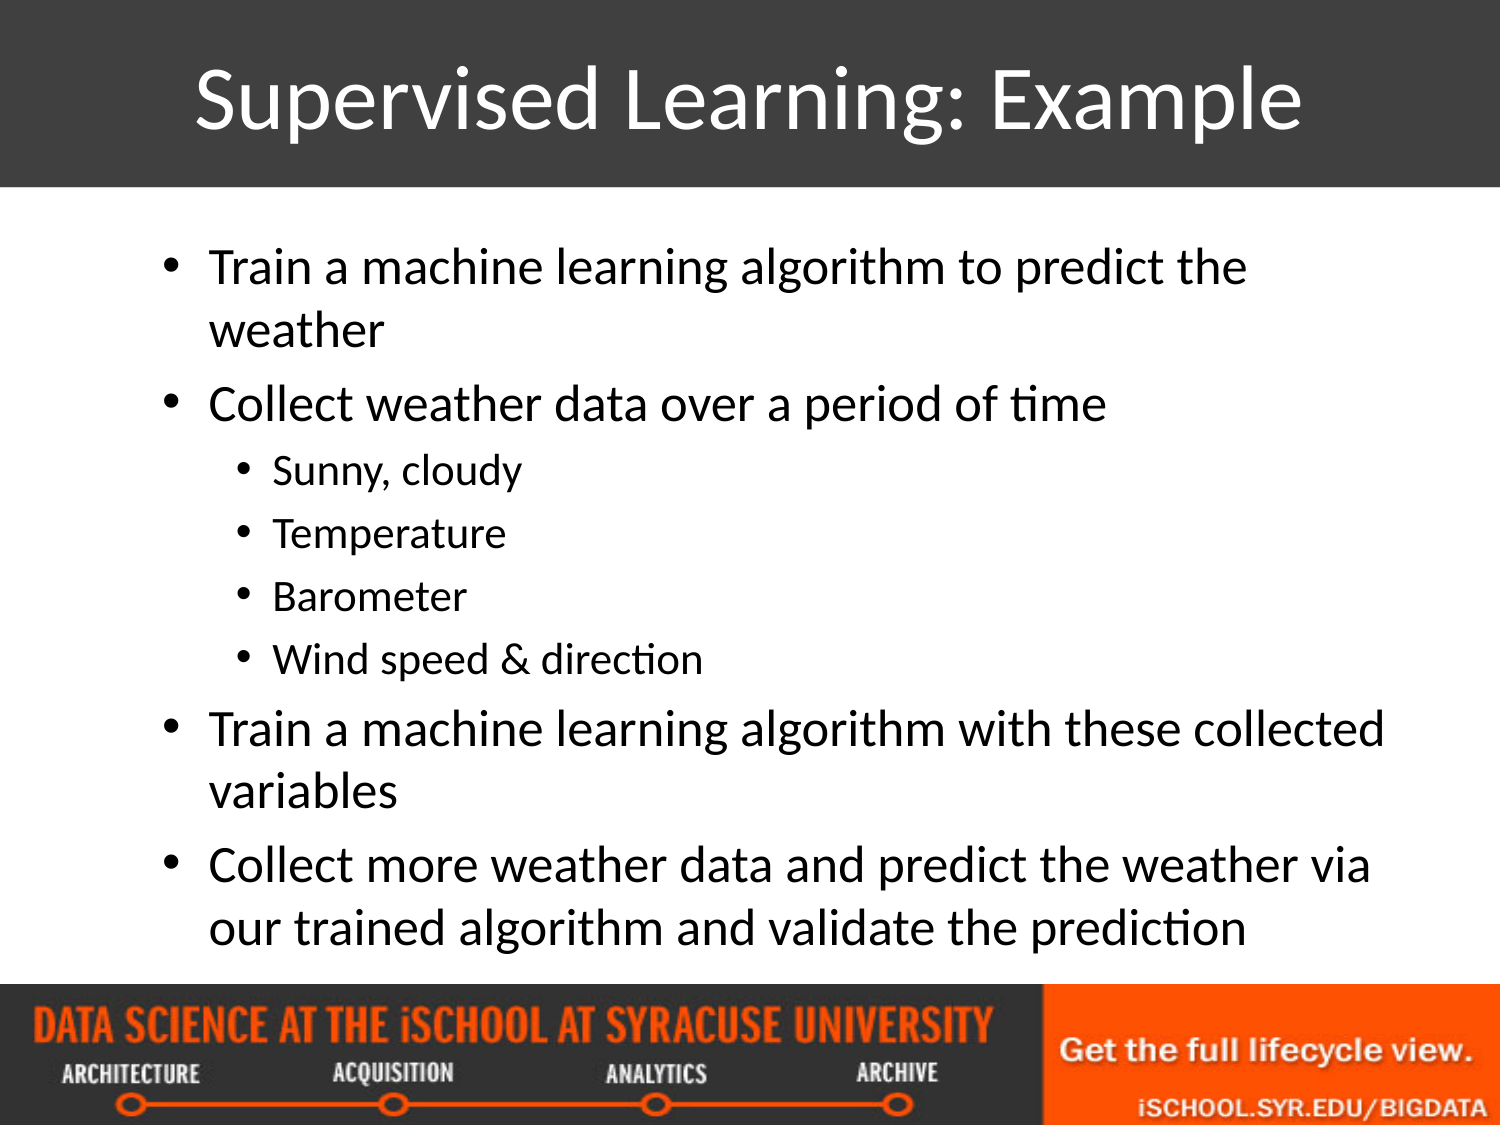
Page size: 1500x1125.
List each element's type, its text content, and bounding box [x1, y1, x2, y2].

picture [0, 984, 1500, 1125]
list Train a machine learning algorithm to predict the weather Collect weather data over a period of time Sunny, cloudy Temperature Barometer Wind speed & direction Train a machine learning algorithm with these collected variables Collect more weather data and predict the weather via our trained algorithm and validate the prediction [75, 224, 1425, 968]
title Supervised Learning: Example [0, 0, 1500, 188]
